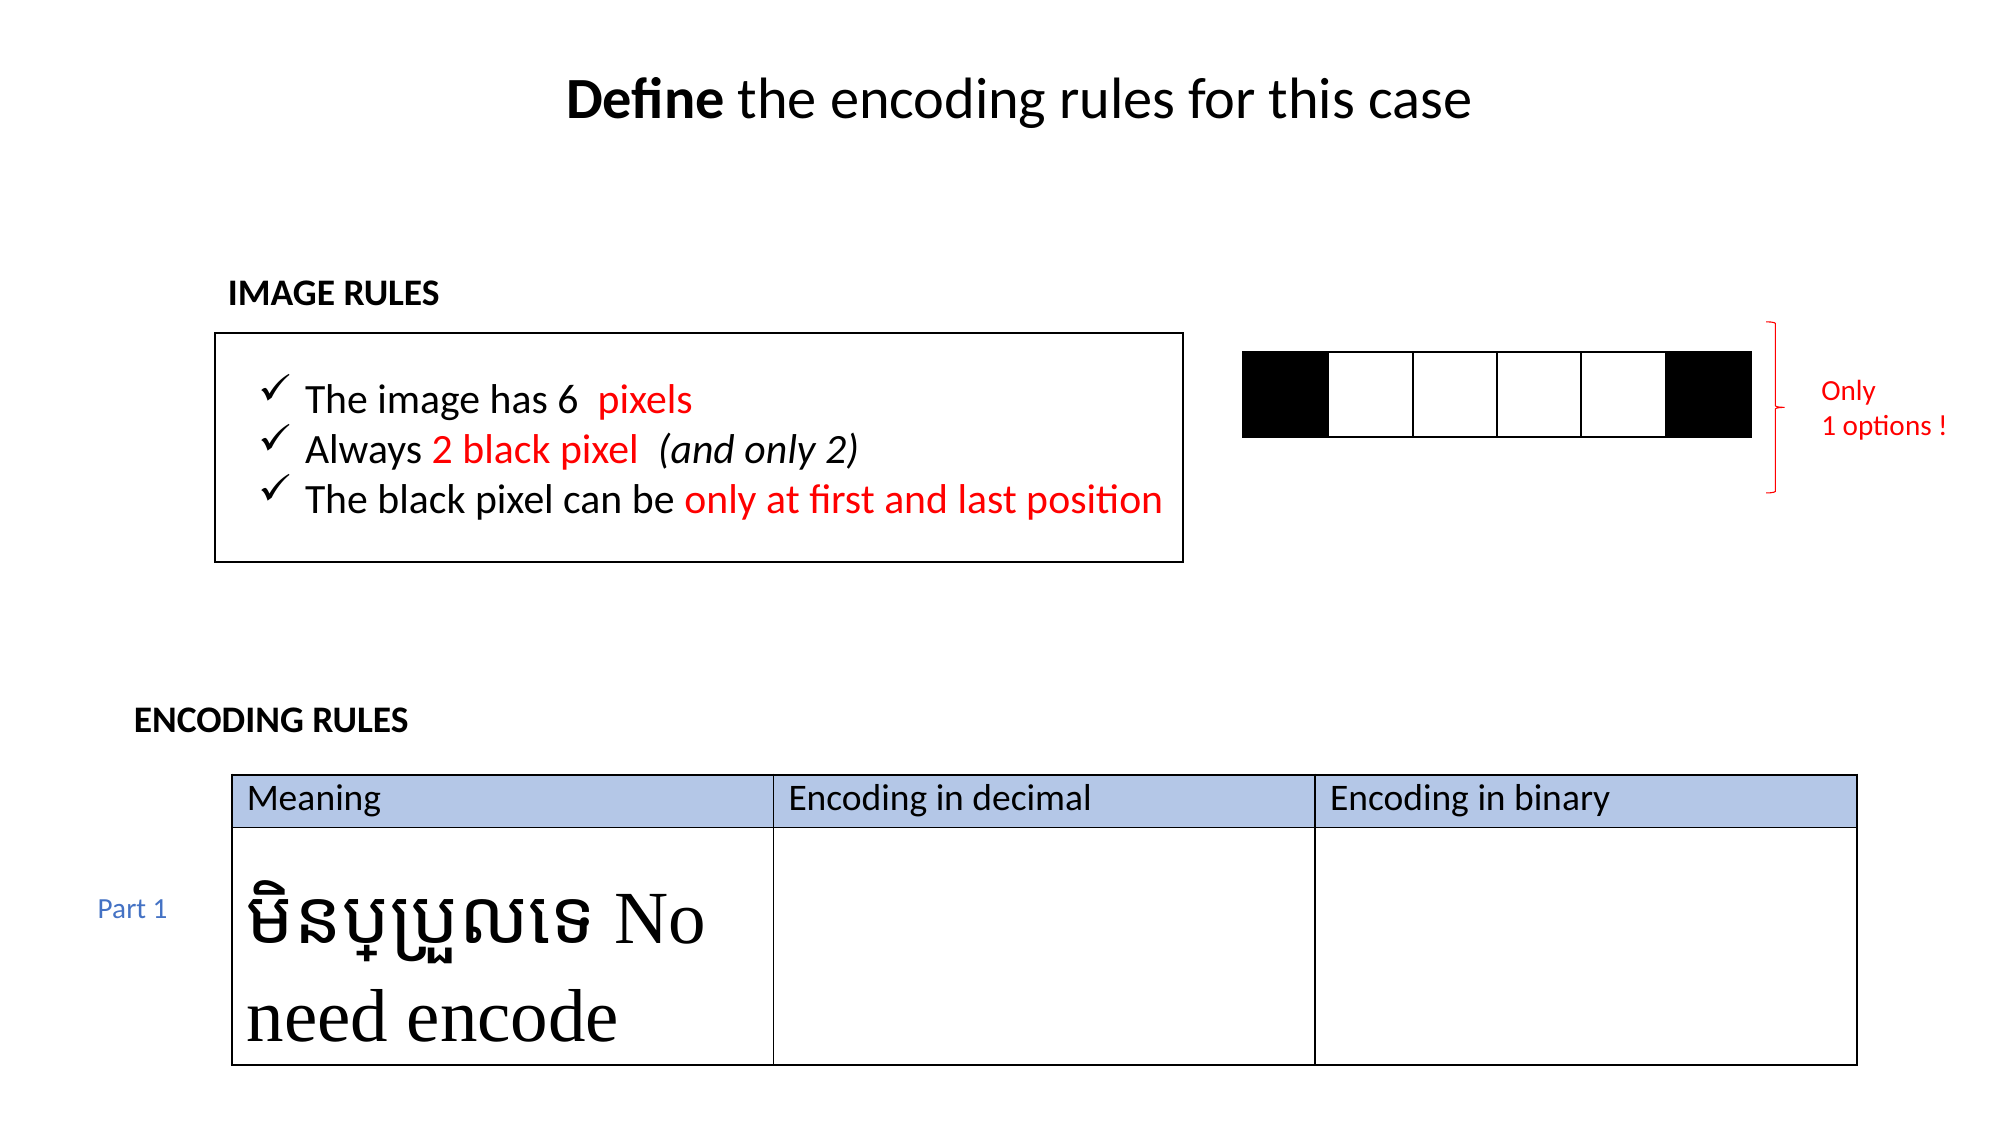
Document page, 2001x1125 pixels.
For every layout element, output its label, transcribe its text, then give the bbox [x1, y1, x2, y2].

text_box IMAGE RULES [213, 260, 455, 321]
text_box [1412, 351, 1498, 438]
text_box [1766, 321, 1785, 494]
text_box Part 1 [83, 881, 183, 932]
text_box [1242, 351, 1329, 438]
table_cell [1316, 828, 1856, 1064]
table_header Encoding in binary [1316, 776, 1856, 827]
table_header Encoding in decimal [774, 776, 1314, 827]
table_cell [774, 828, 1314, 1064]
text_box Define the encoding rules for this case [449, 52, 1590, 138]
text_box [1667, 351, 1752, 438]
text_box [1498, 351, 1580, 438]
table_cell មិនប្រែប្រួលទេ No need encode [233, 828, 773, 1064]
text_box [1329, 351, 1412, 438]
text_box [1580, 351, 1667, 438]
text_box [214, 332, 1184, 563]
text_box ENCODING RULES [119, 687, 425, 748]
text_box Only 1 options ! [1806, 364, 1963, 449]
table_header Meaning [233, 776, 773, 827]
